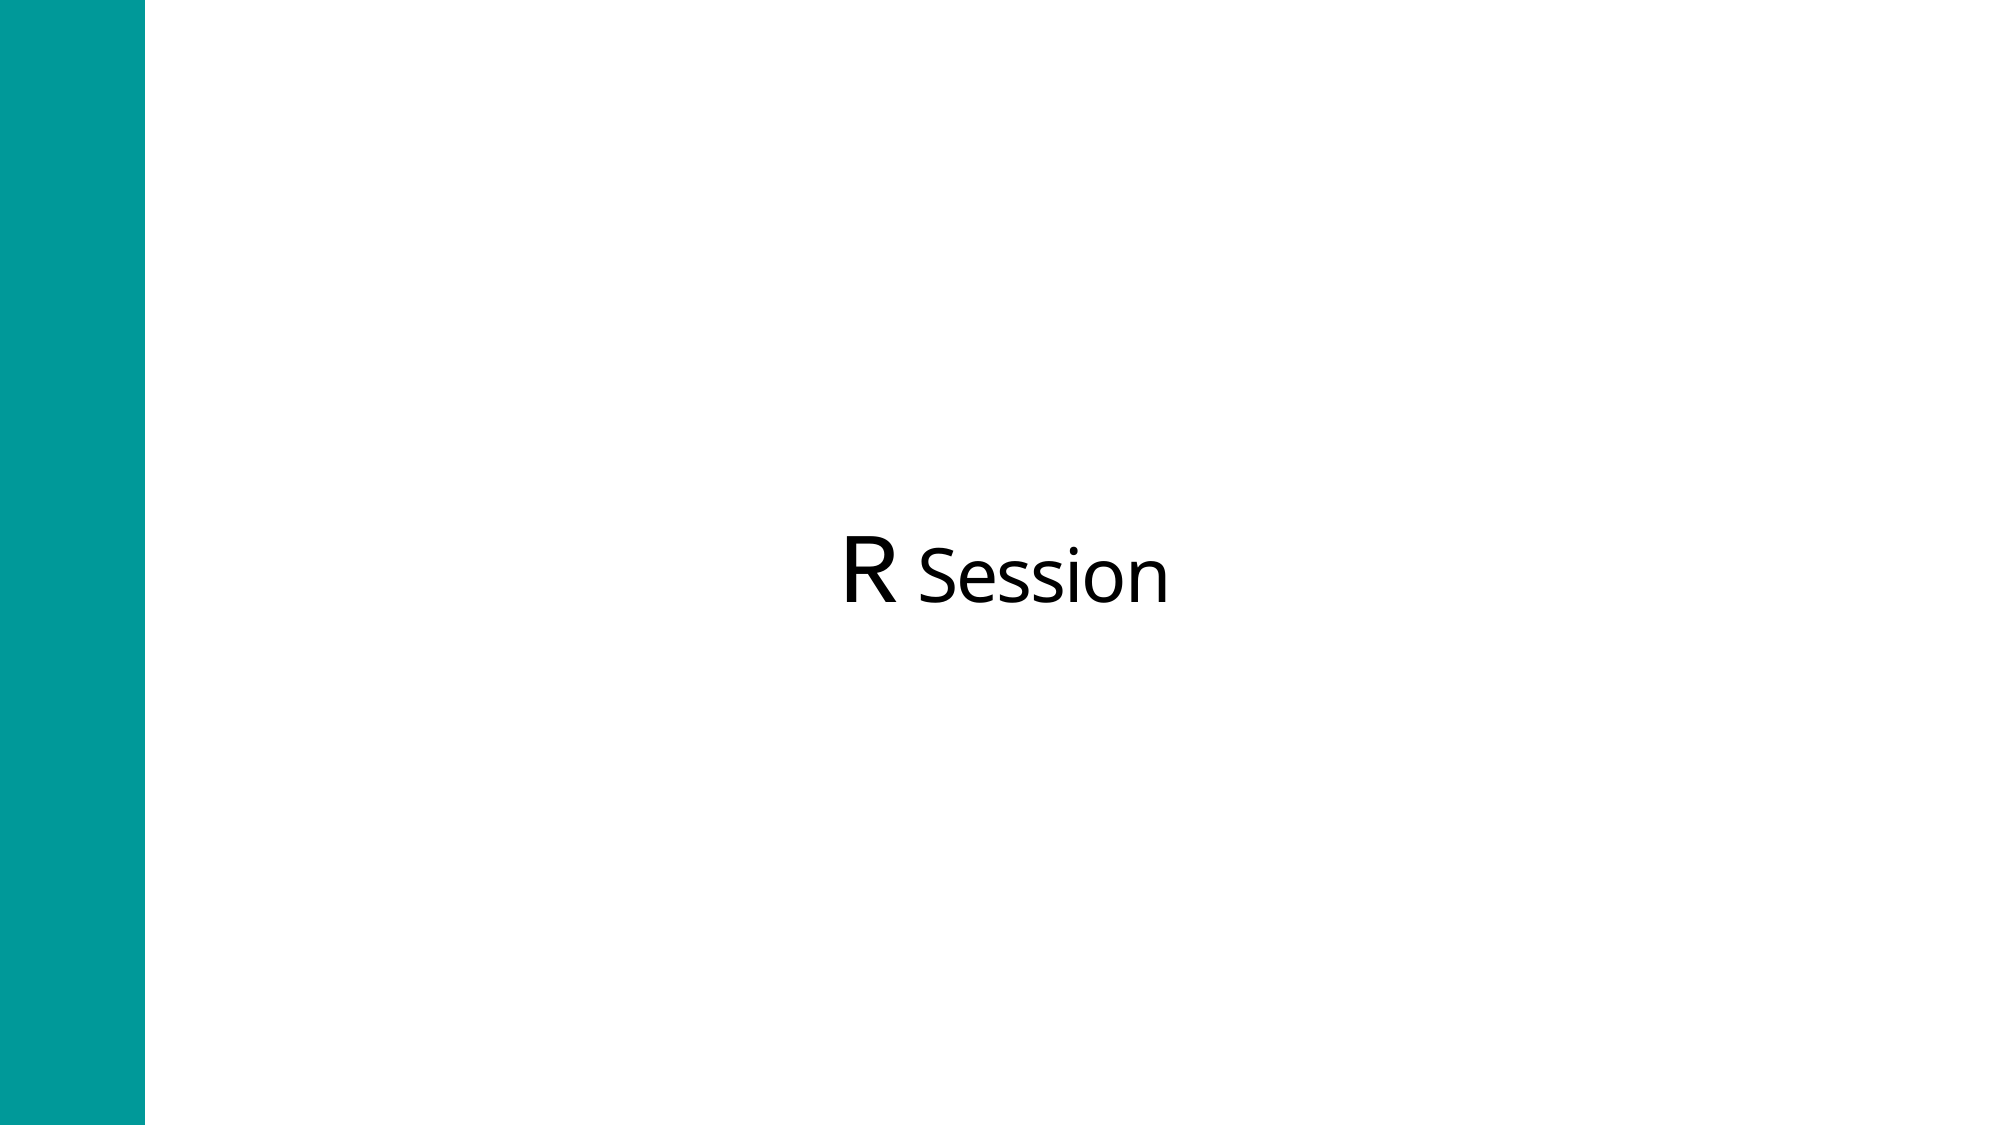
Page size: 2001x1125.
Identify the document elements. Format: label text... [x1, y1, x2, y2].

title R Session [146, 468, 1865, 657]
